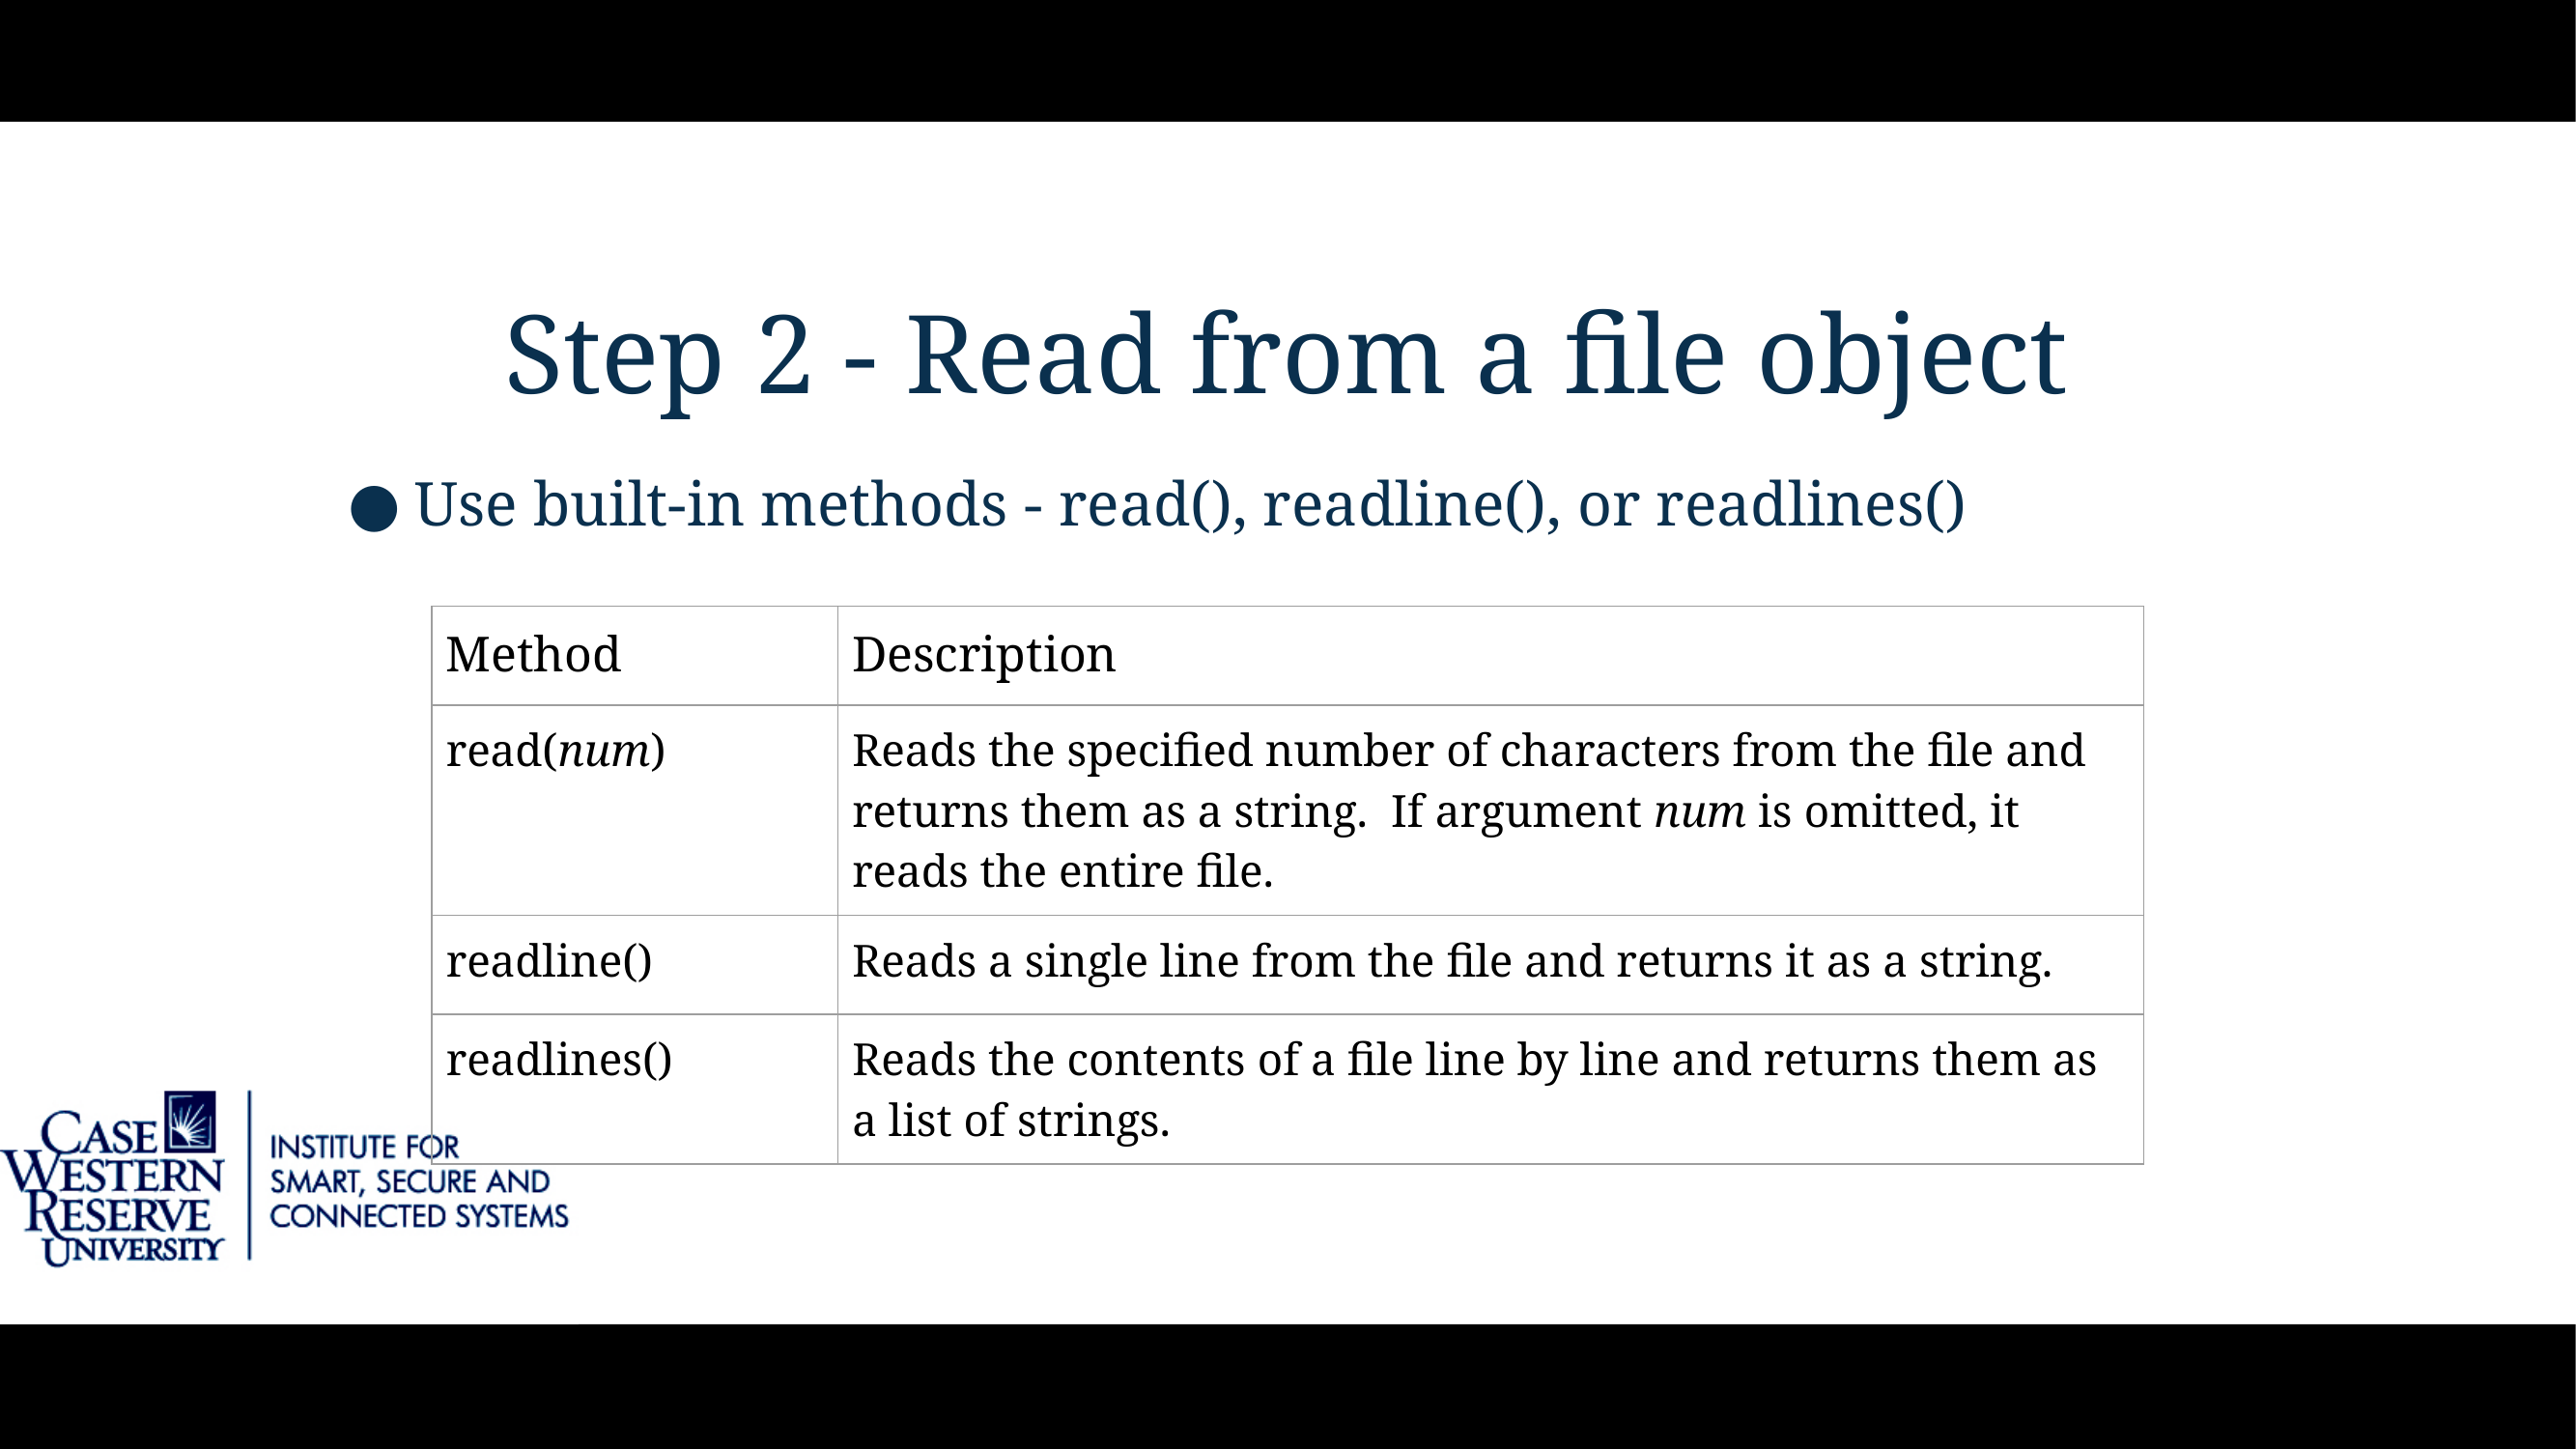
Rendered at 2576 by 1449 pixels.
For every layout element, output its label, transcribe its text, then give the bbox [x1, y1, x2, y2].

table_cell readline() [433, 916, 837, 1013]
table_cell Reads the specified number of characters from the file and returns them as a string. If argument num is omitted, it reads the entire file. [838, 706, 2143, 915]
list Use built-in methods - read(), readline(), or readlines() [183, 450, 2391, 1115]
table_header Method [433, 607, 837, 704]
picture [0, 1090, 579, 1324]
table_cell Reads a single line from the file and returns it as a string. [838, 916, 2143, 1013]
table_header Description [838, 607, 2143, 704]
title Step 2 - Read from a file object [183, 243, 2391, 430]
table_cell read(num) [433, 706, 837, 915]
table_cell readlines() [433, 1015, 837, 1163]
table_cell Reads the contents of a file line by line and returns them as a list of strings. [838, 1015, 2143, 1163]
